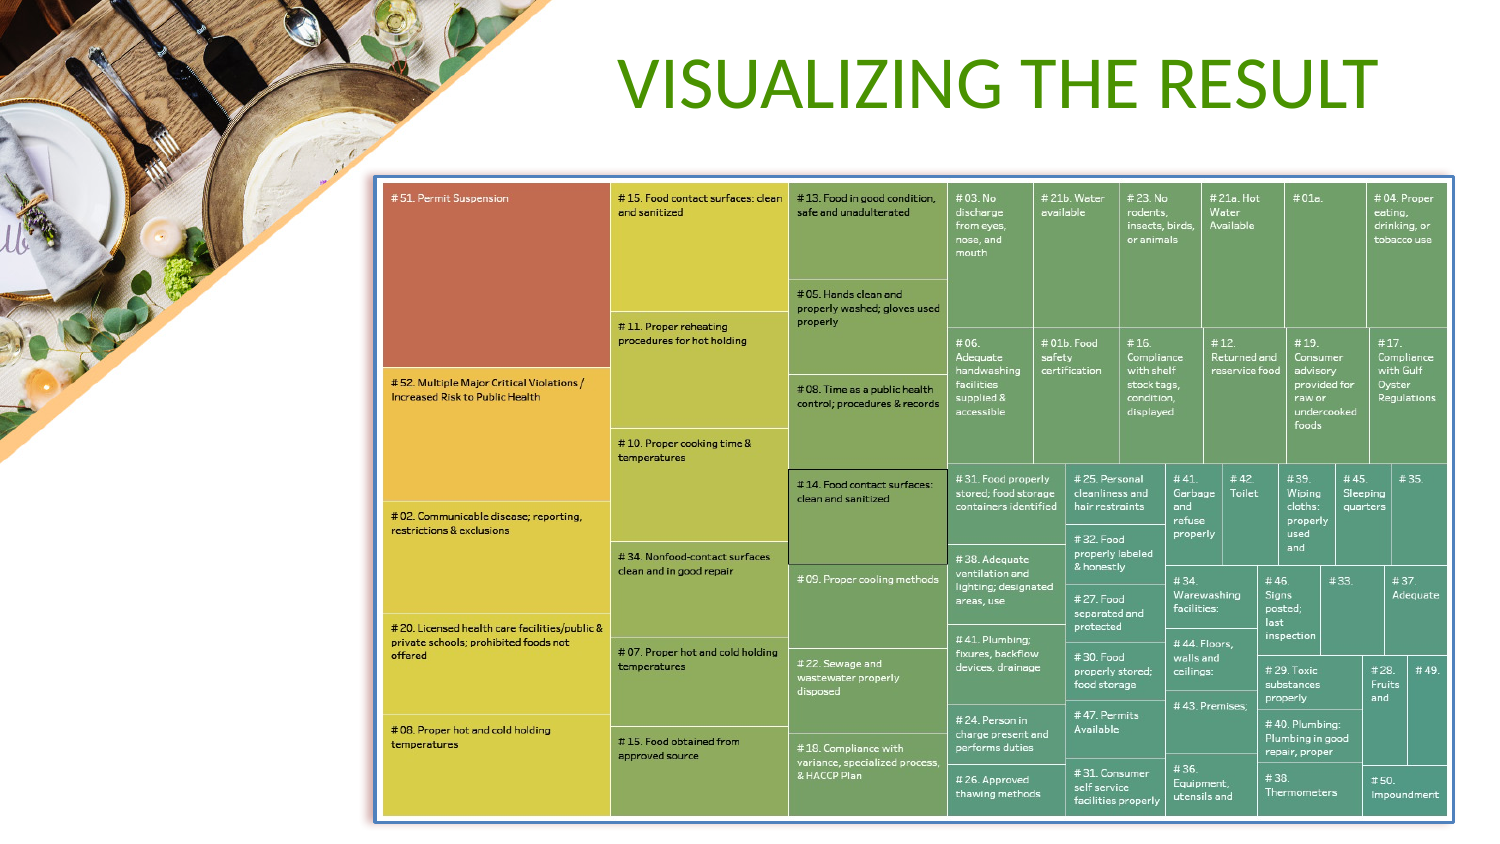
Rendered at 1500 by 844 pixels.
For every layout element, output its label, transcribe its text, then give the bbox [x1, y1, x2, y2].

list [376, 178, 1452, 822]
picture [0, 0, 1500, 844]
title VISUALIZING THE RESULT [603, 22, 1500, 135]
